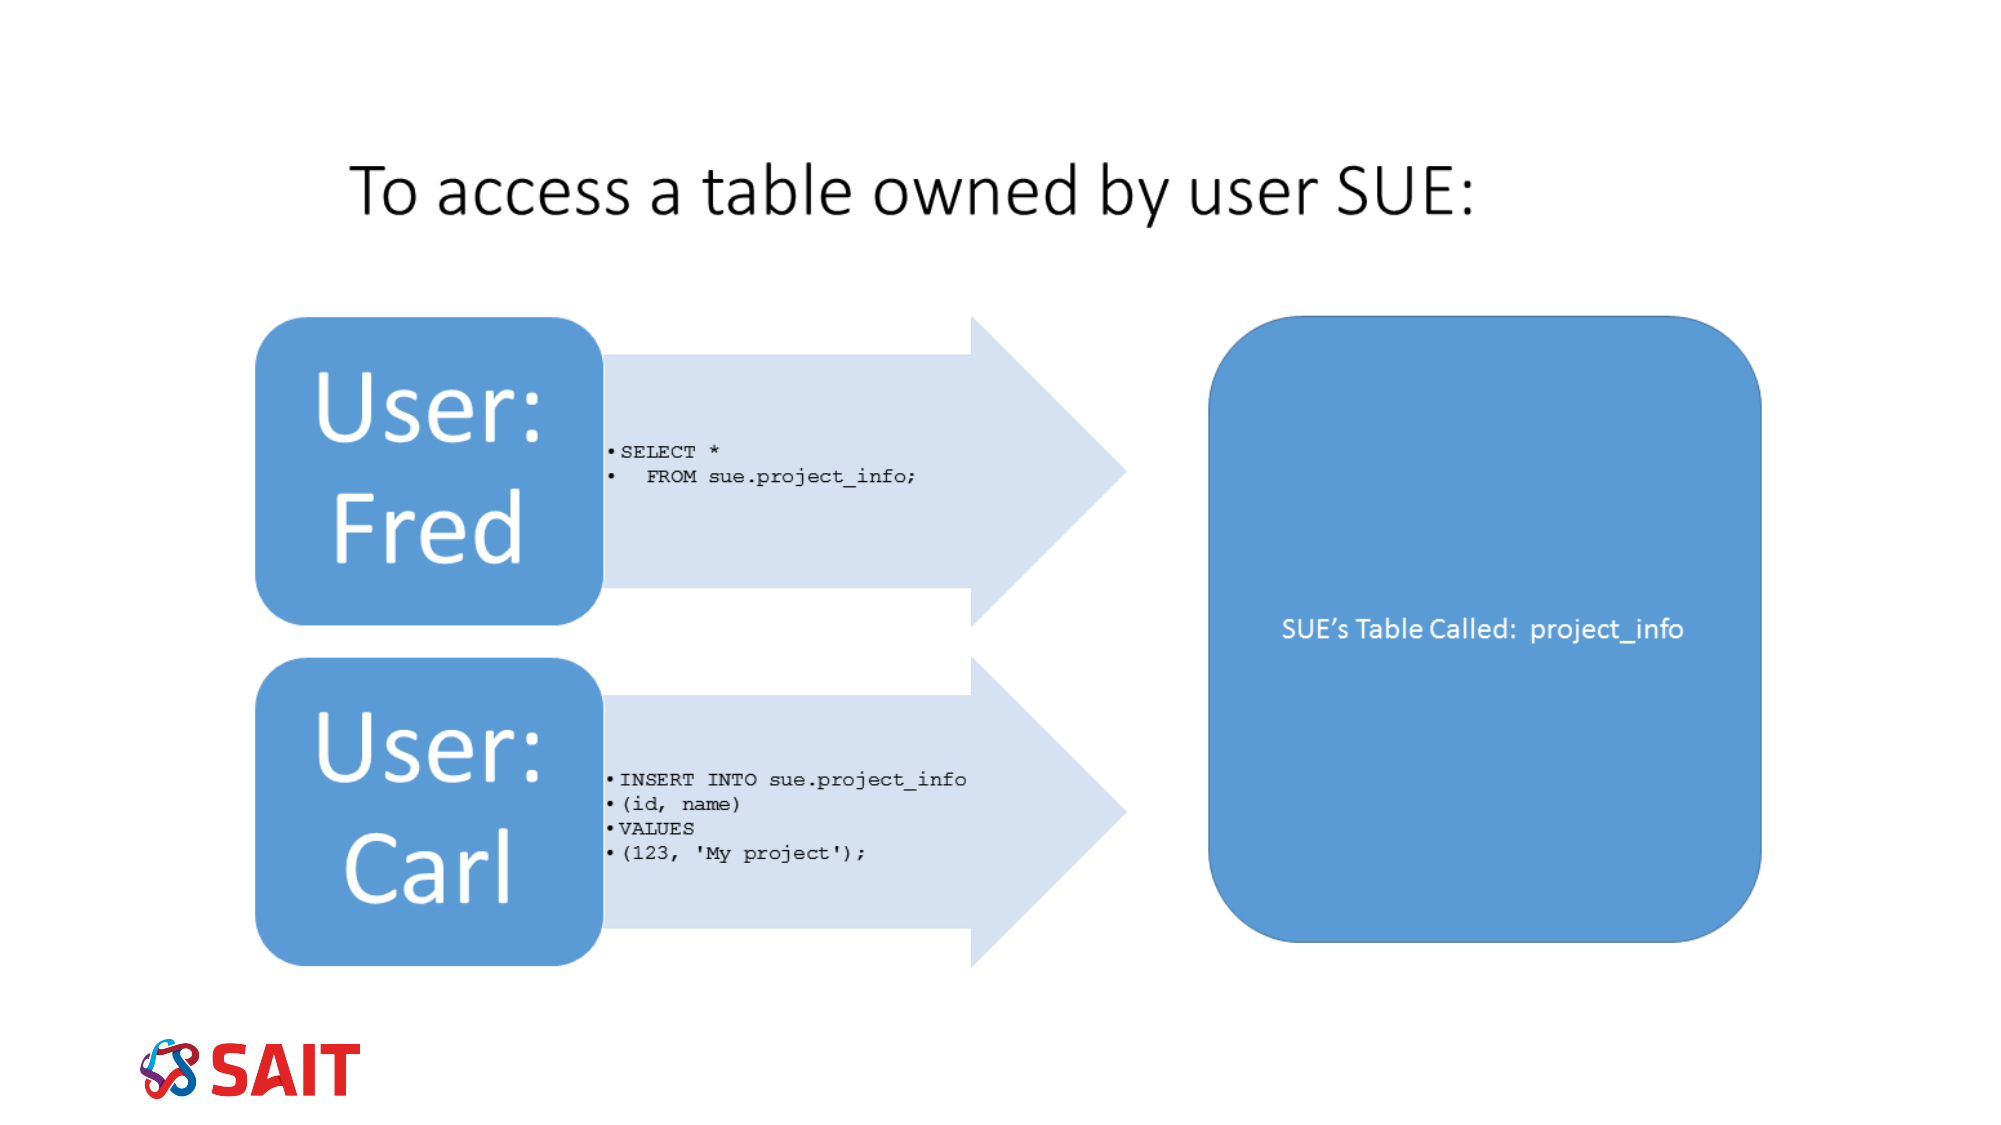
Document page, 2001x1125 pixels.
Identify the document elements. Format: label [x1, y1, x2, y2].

picture [223, 54, 1874, 983]
picture [114, 1013, 386, 1125]
